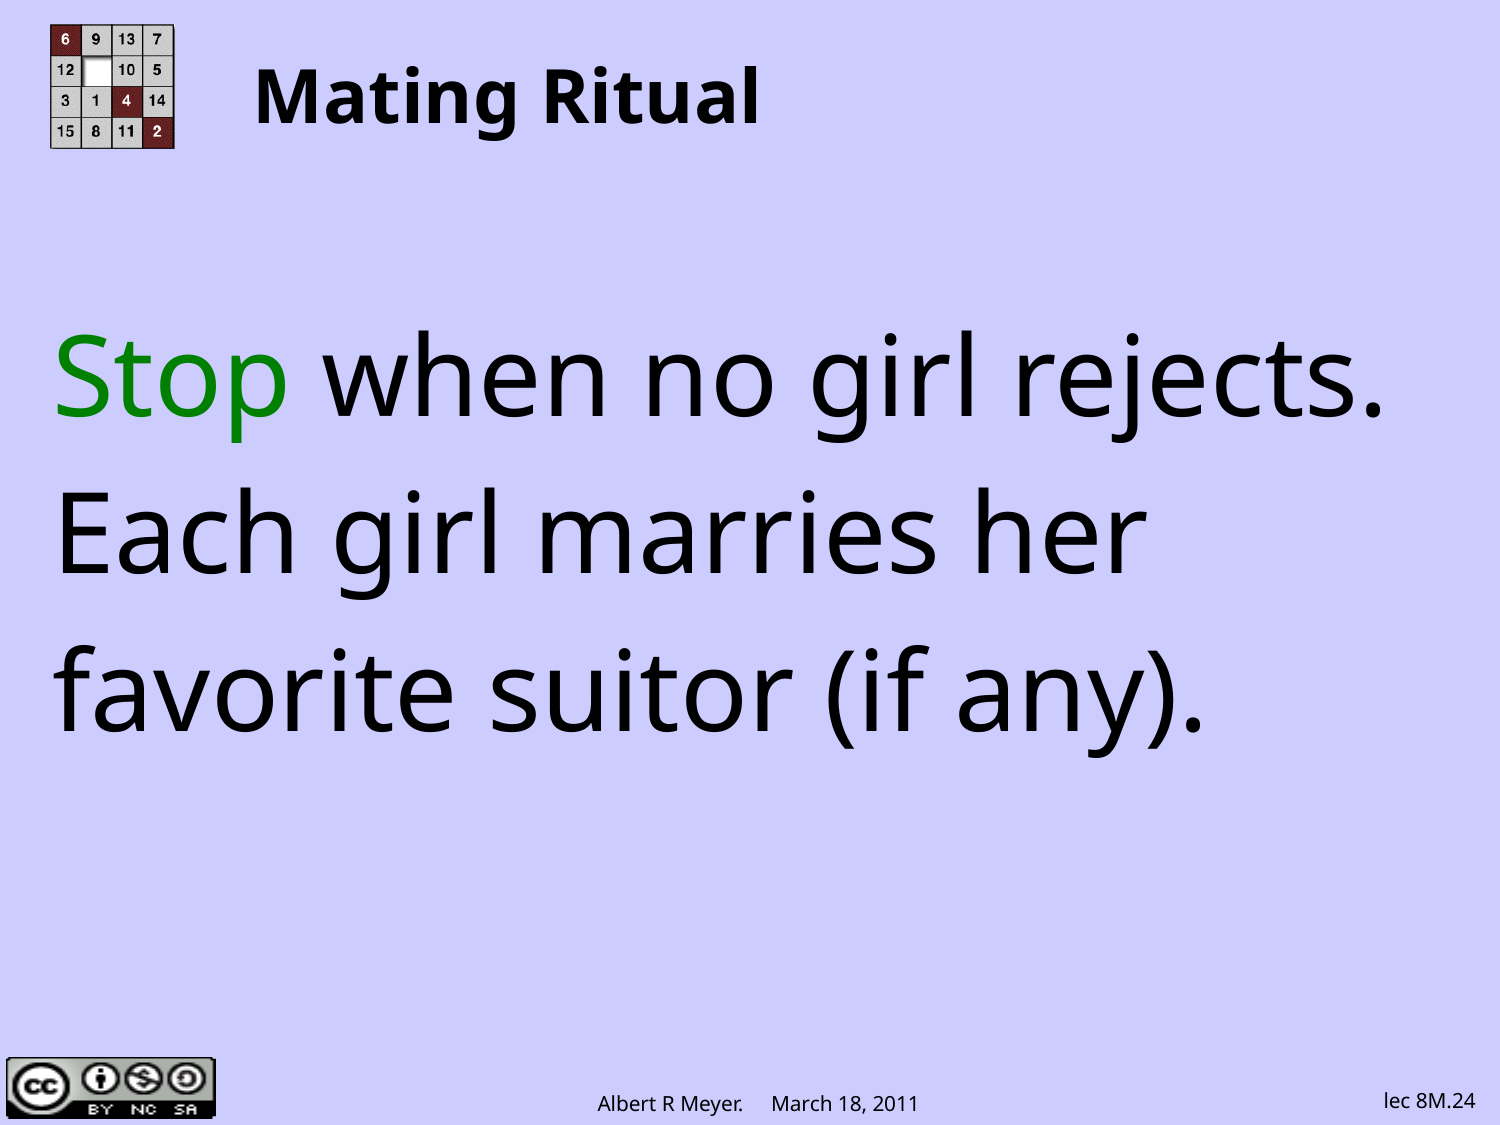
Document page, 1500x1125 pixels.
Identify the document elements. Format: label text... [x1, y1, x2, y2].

list Stop when no girl rejects. Each girl marries her favorite suitor (if any). [36, 295, 1470, 828]
picture [50, 24, 175, 149]
slide_number lec 8M.24 [1247, 1079, 1491, 1121]
picture [6, 1057, 216, 1119]
title Mating Ritual [237, 0, 1476, 188]
